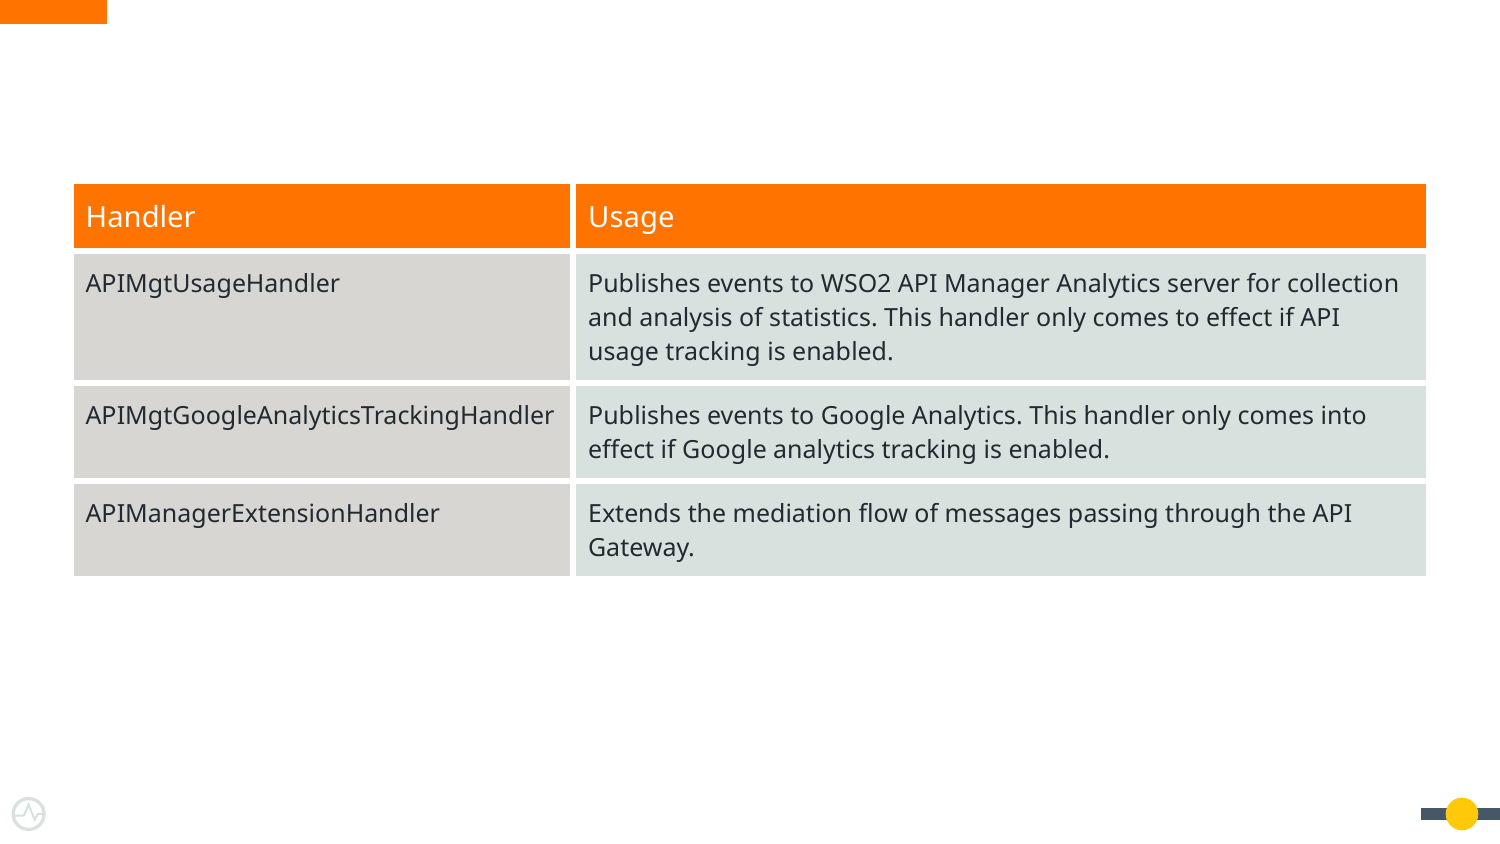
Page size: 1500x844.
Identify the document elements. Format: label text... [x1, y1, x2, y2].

table_header Handler [74, 184, 570, 248]
table_cell APIManagerExtensionHandler [74, 484, 570, 576]
table_header Usage [576, 184, 1426, 248]
table_cell APIMgtUsageHandler [74, 254, 570, 380]
table_cell Extends the mediation flow of messages passing through the API Gateway. [576, 484, 1426, 576]
table_cell Publishes events to Google Analytics. This handler only comes into effect if Google analytics tracking is enabled. [576, 386, 1426, 478]
table_cell APIMgtGoogleAnalyticsTrackingHandler [74, 386, 570, 478]
table_cell Publishes events to WSO2 API Manager Analytics server for collection and analysis of statistics. This handler only comes to effect if API usage tracking is enabled. [576, 254, 1426, 380]
